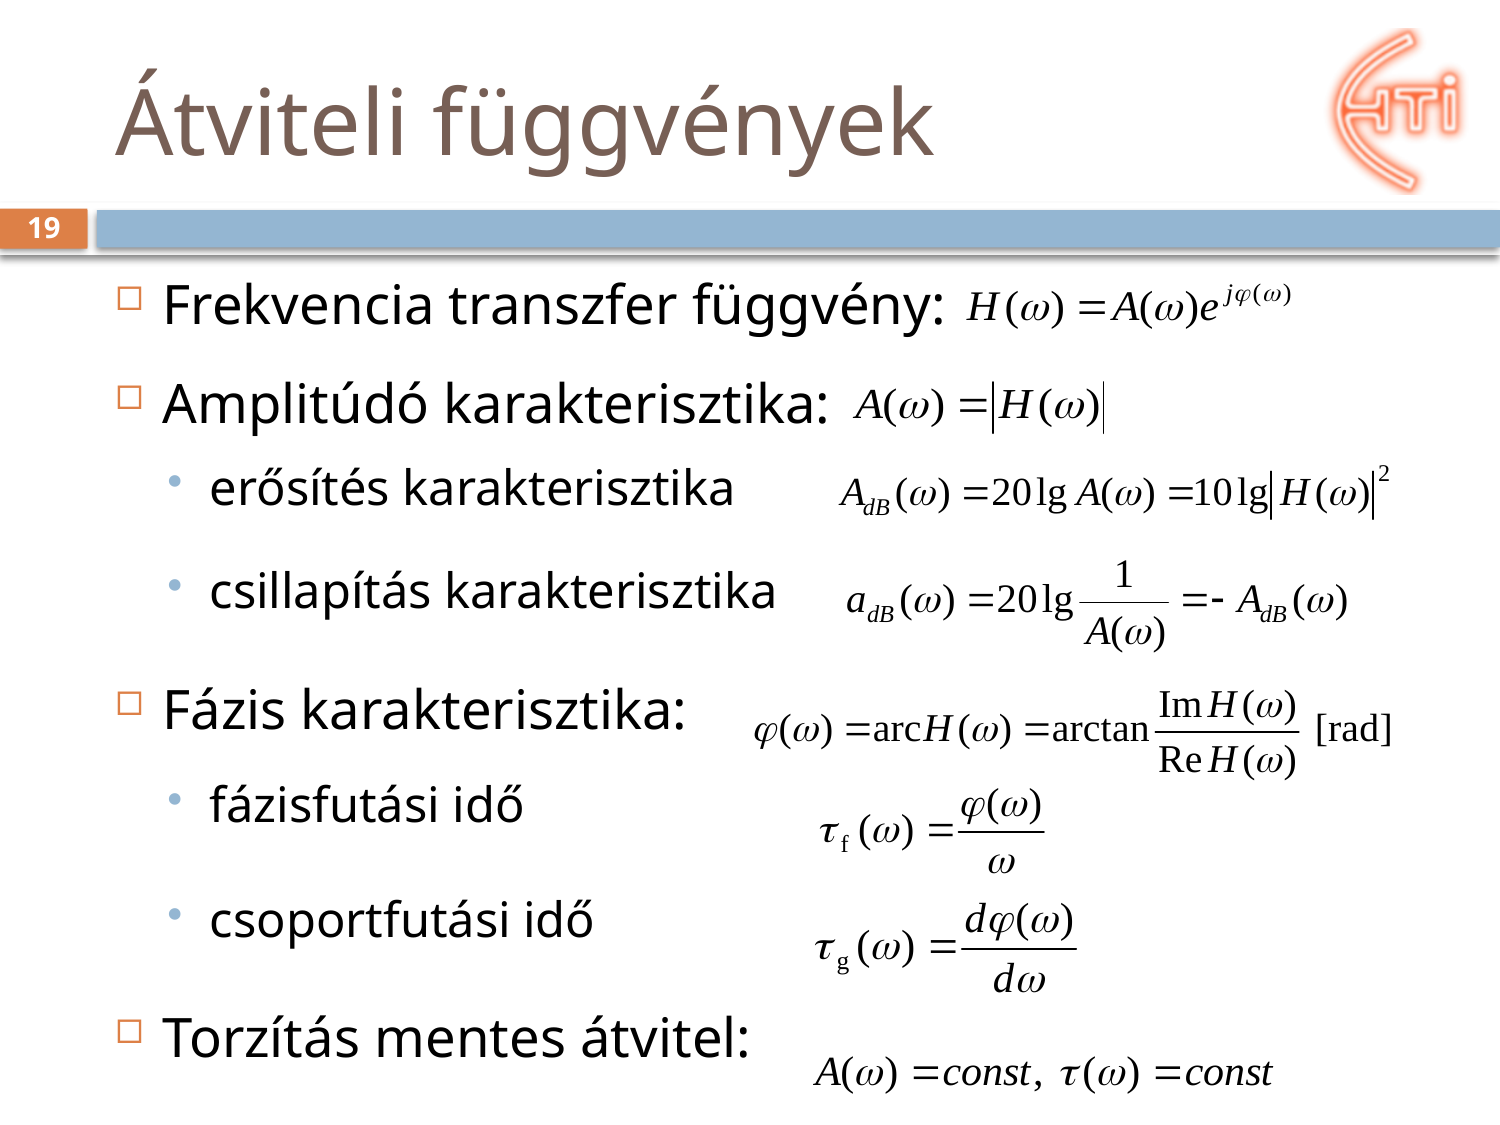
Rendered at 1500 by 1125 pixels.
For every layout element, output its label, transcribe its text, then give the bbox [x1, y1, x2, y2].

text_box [839, 548, 1356, 661]
slide_number 19 [0, 208, 88, 249]
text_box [831, 455, 1397, 529]
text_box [844, 371, 1115, 444]
picture [1313, 28, 1480, 195]
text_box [958, 274, 1299, 339]
title Átviteli függvények [100, 37, 1309, 200]
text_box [748, 679, 1398, 792]
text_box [810, 892, 1085, 1002]
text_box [815, 777, 1053, 883]
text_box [805, 1047, 1282, 1103]
list Frekvencia transzfer függvény: Amplitúdó karakterisztika: erősítés karakterisztika csillapítás karakterisztika Fázis karakterisztika: fázisfutási idő csoportfutási idő Torzítás mentes átvitel: [100, 262, 969, 1125]
